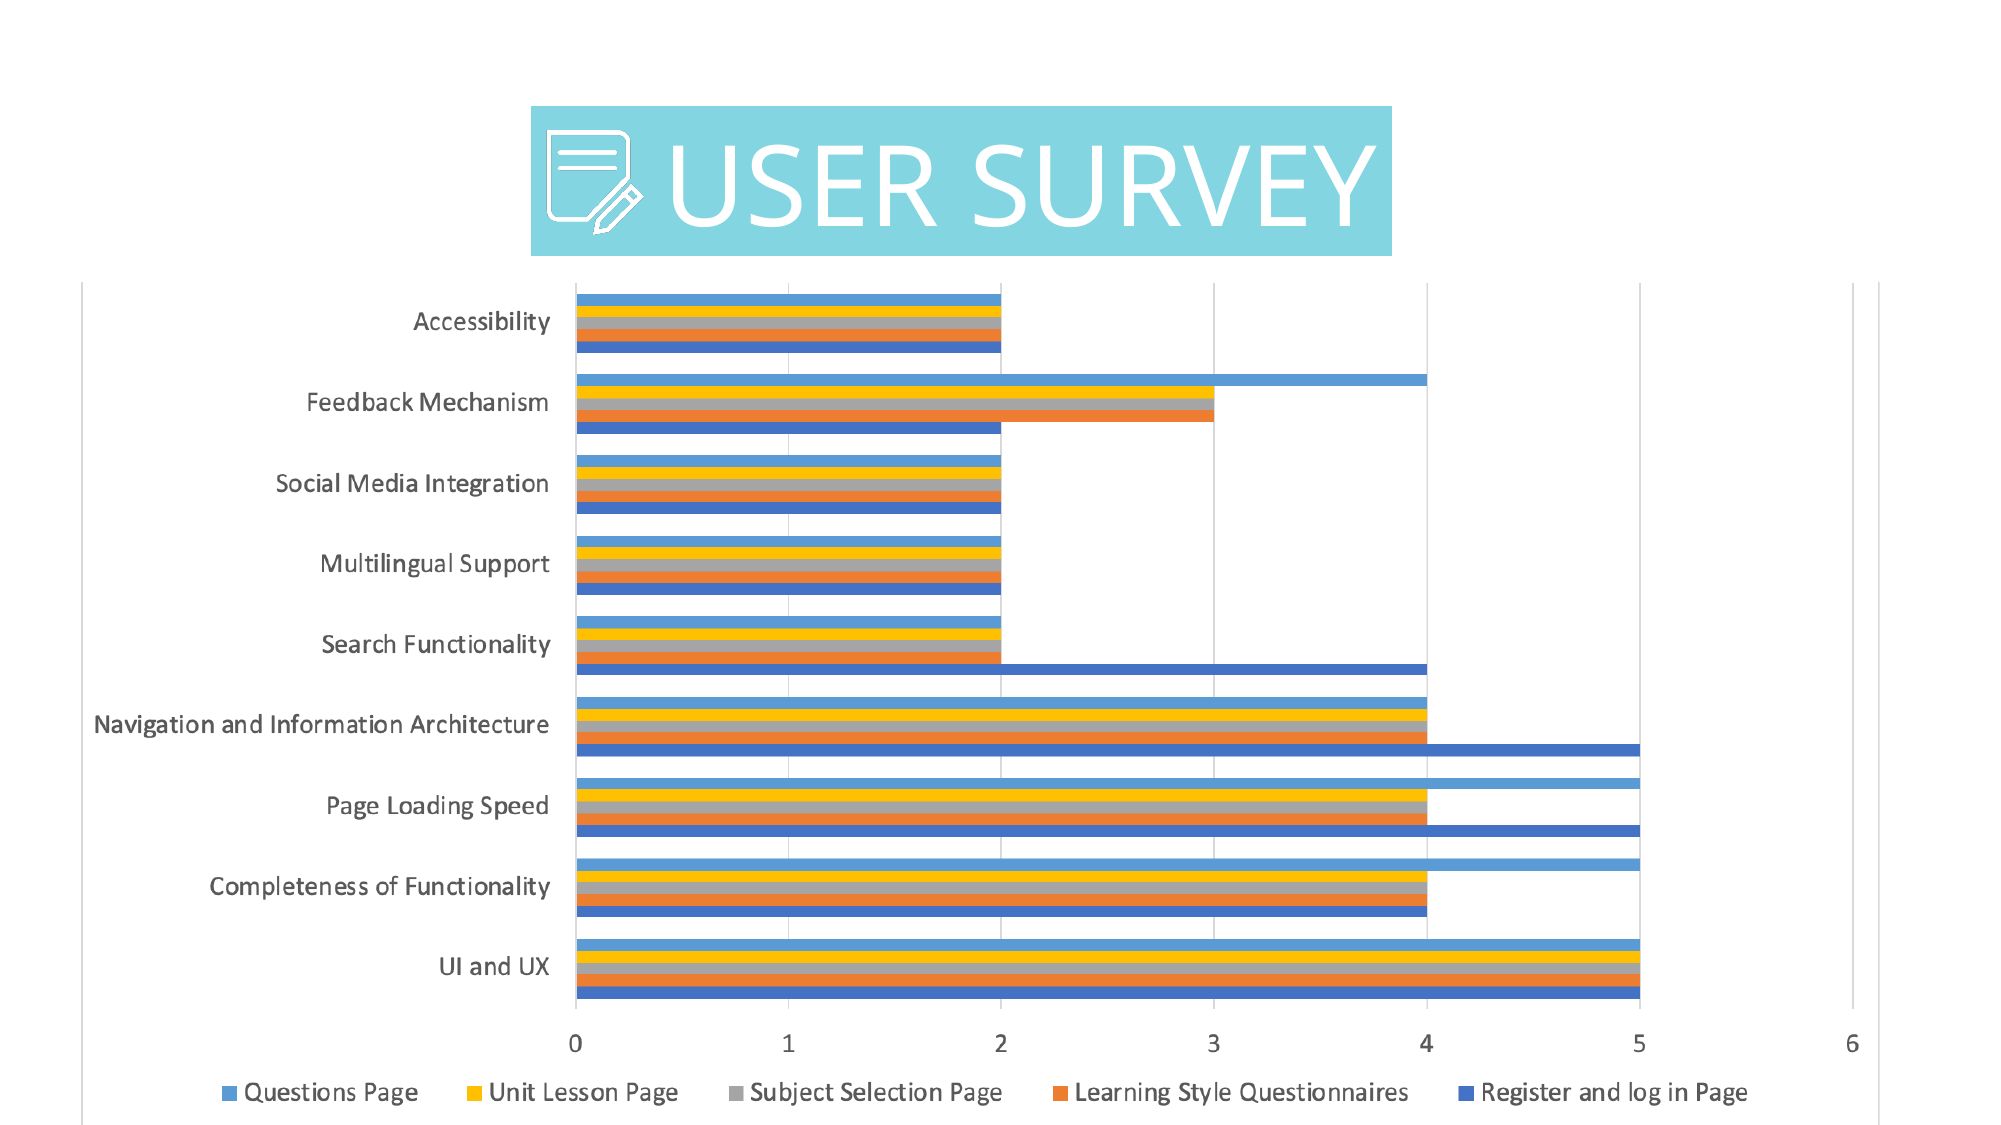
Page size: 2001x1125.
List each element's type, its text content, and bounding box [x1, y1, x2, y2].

picture [80, 282, 1880, 1125]
text_box USER SURVEY [531, 106, 1392, 256]
picture [544, 130, 648, 235]
